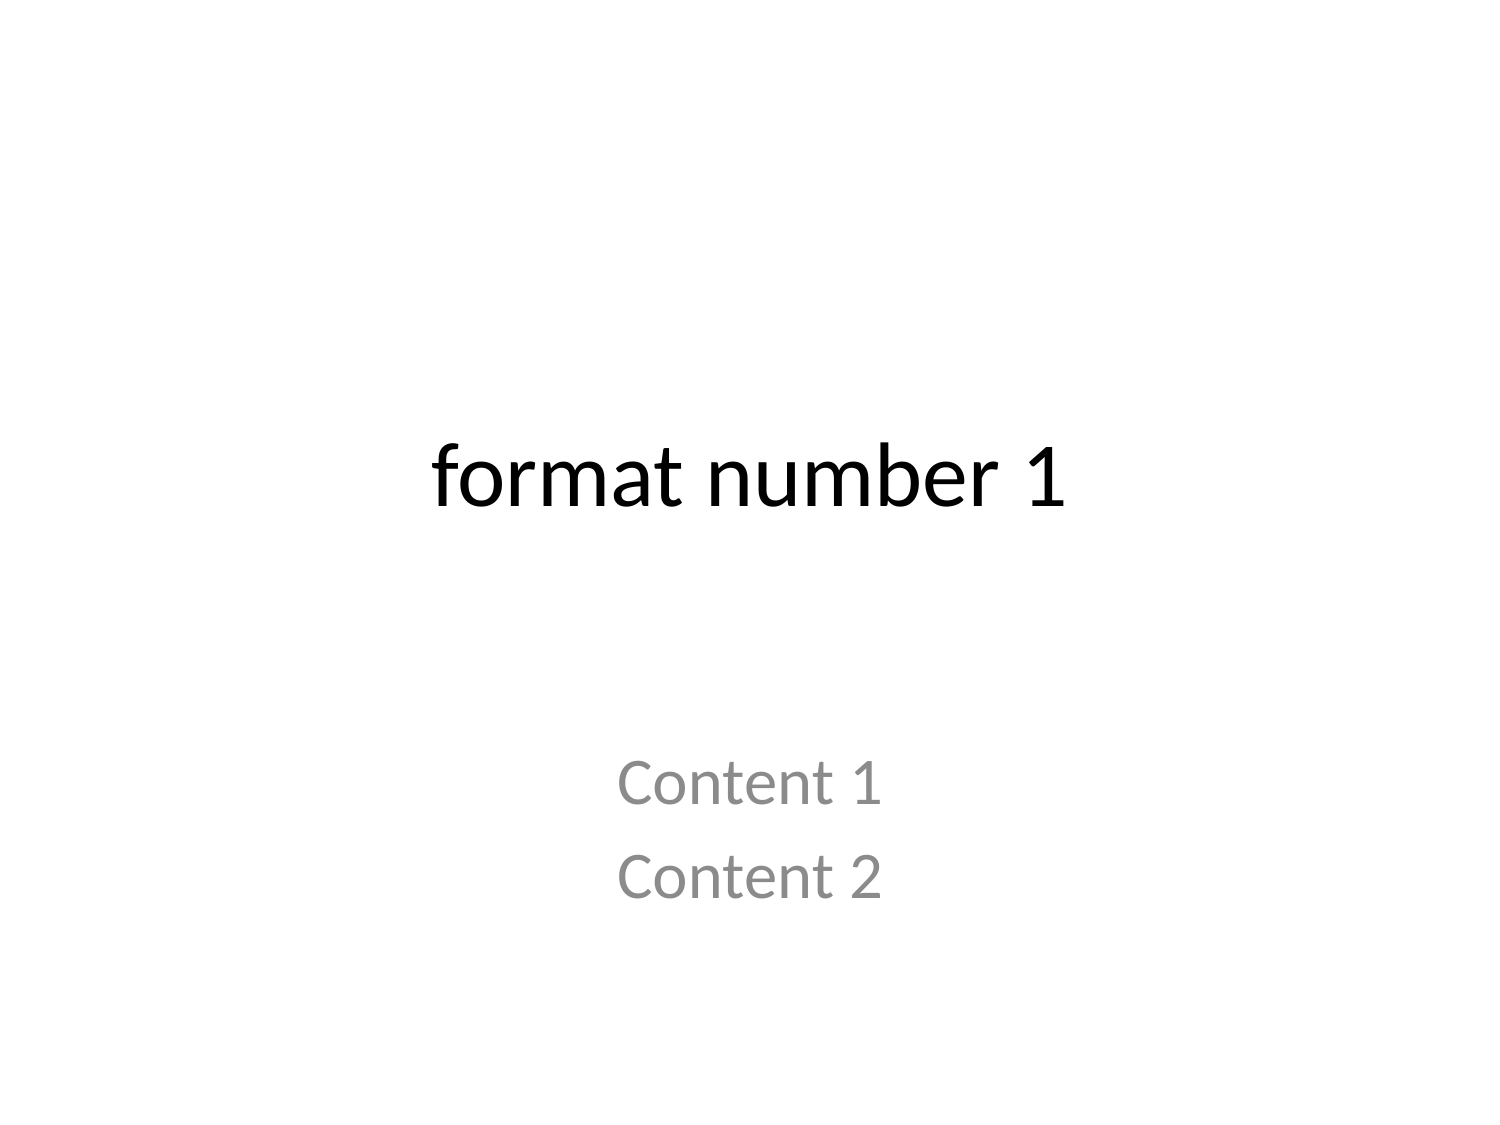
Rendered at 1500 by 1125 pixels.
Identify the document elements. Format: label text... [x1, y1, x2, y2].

title format number 1 [112, 349, 1388, 591]
subtitle Content 1 Content 2 [225, 637, 1275, 925]
